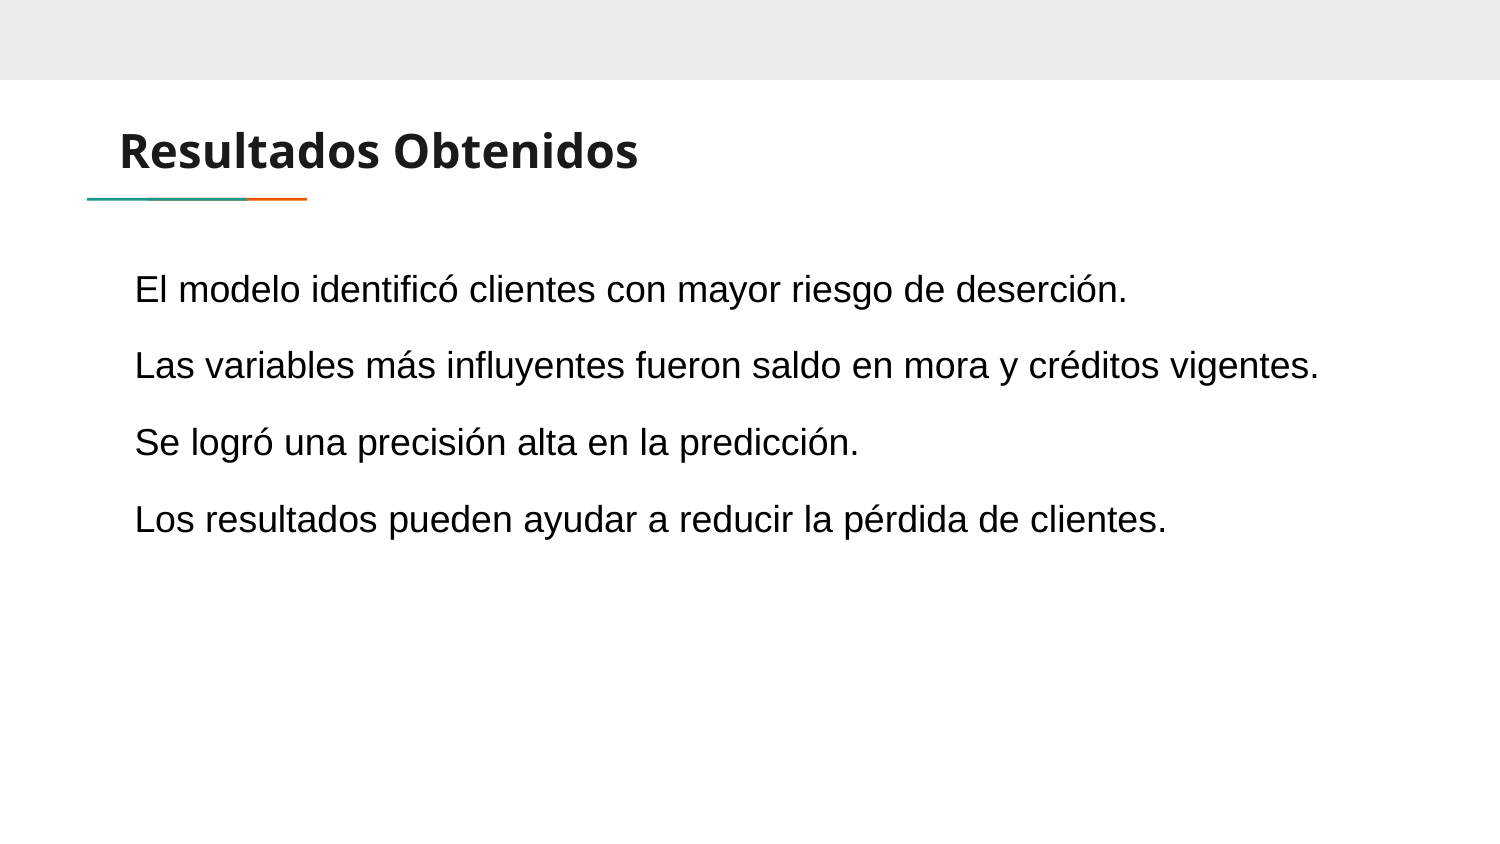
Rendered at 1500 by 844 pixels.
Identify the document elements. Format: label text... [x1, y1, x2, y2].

title Resultados Obtenidos [103, 105, 1365, 194]
list El modelo identificó clientes con mayor riesgo de deserción. Las variables más influyentes fueron saldo en mora y créditos vigentes. Se logró una precisión alta en la predicción. Los resultados pueden ayudar a reducir la pérdida de clientes. [119, 242, 1381, 712]
